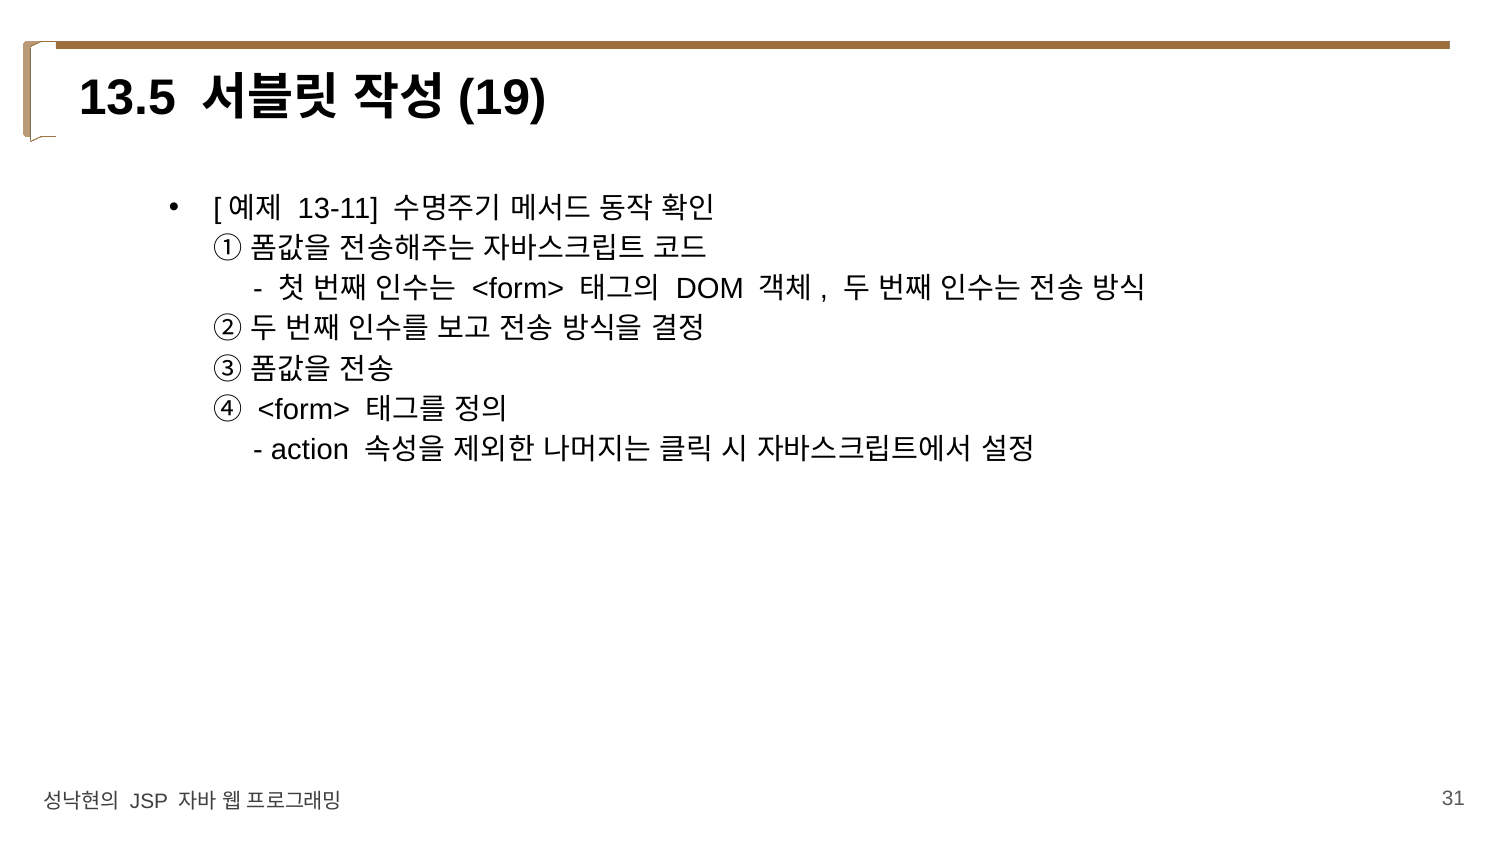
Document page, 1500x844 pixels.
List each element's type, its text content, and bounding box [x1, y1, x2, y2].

list [예제 13-11] 수명주기 메서드 동작 확인 ① 폼값을 전송해주는 자바스크립트 코드 - 첫 번째 인수는 <form> 태그의 DOM 객체, 두 번째 인수는 전송 방식 ② 두 번째 인수를 보고 전송 방식을 결정 ③ 폼값을 전송 ④ <form> 태그를 정의 - action 속성을 제외한 나머지는 클릭 시 자바스크립트에서 설정 [51, 168, 1449, 750]
picture [8, 24, 1462, 155]
slide_number 31 [1389, 764, 1480, 830]
